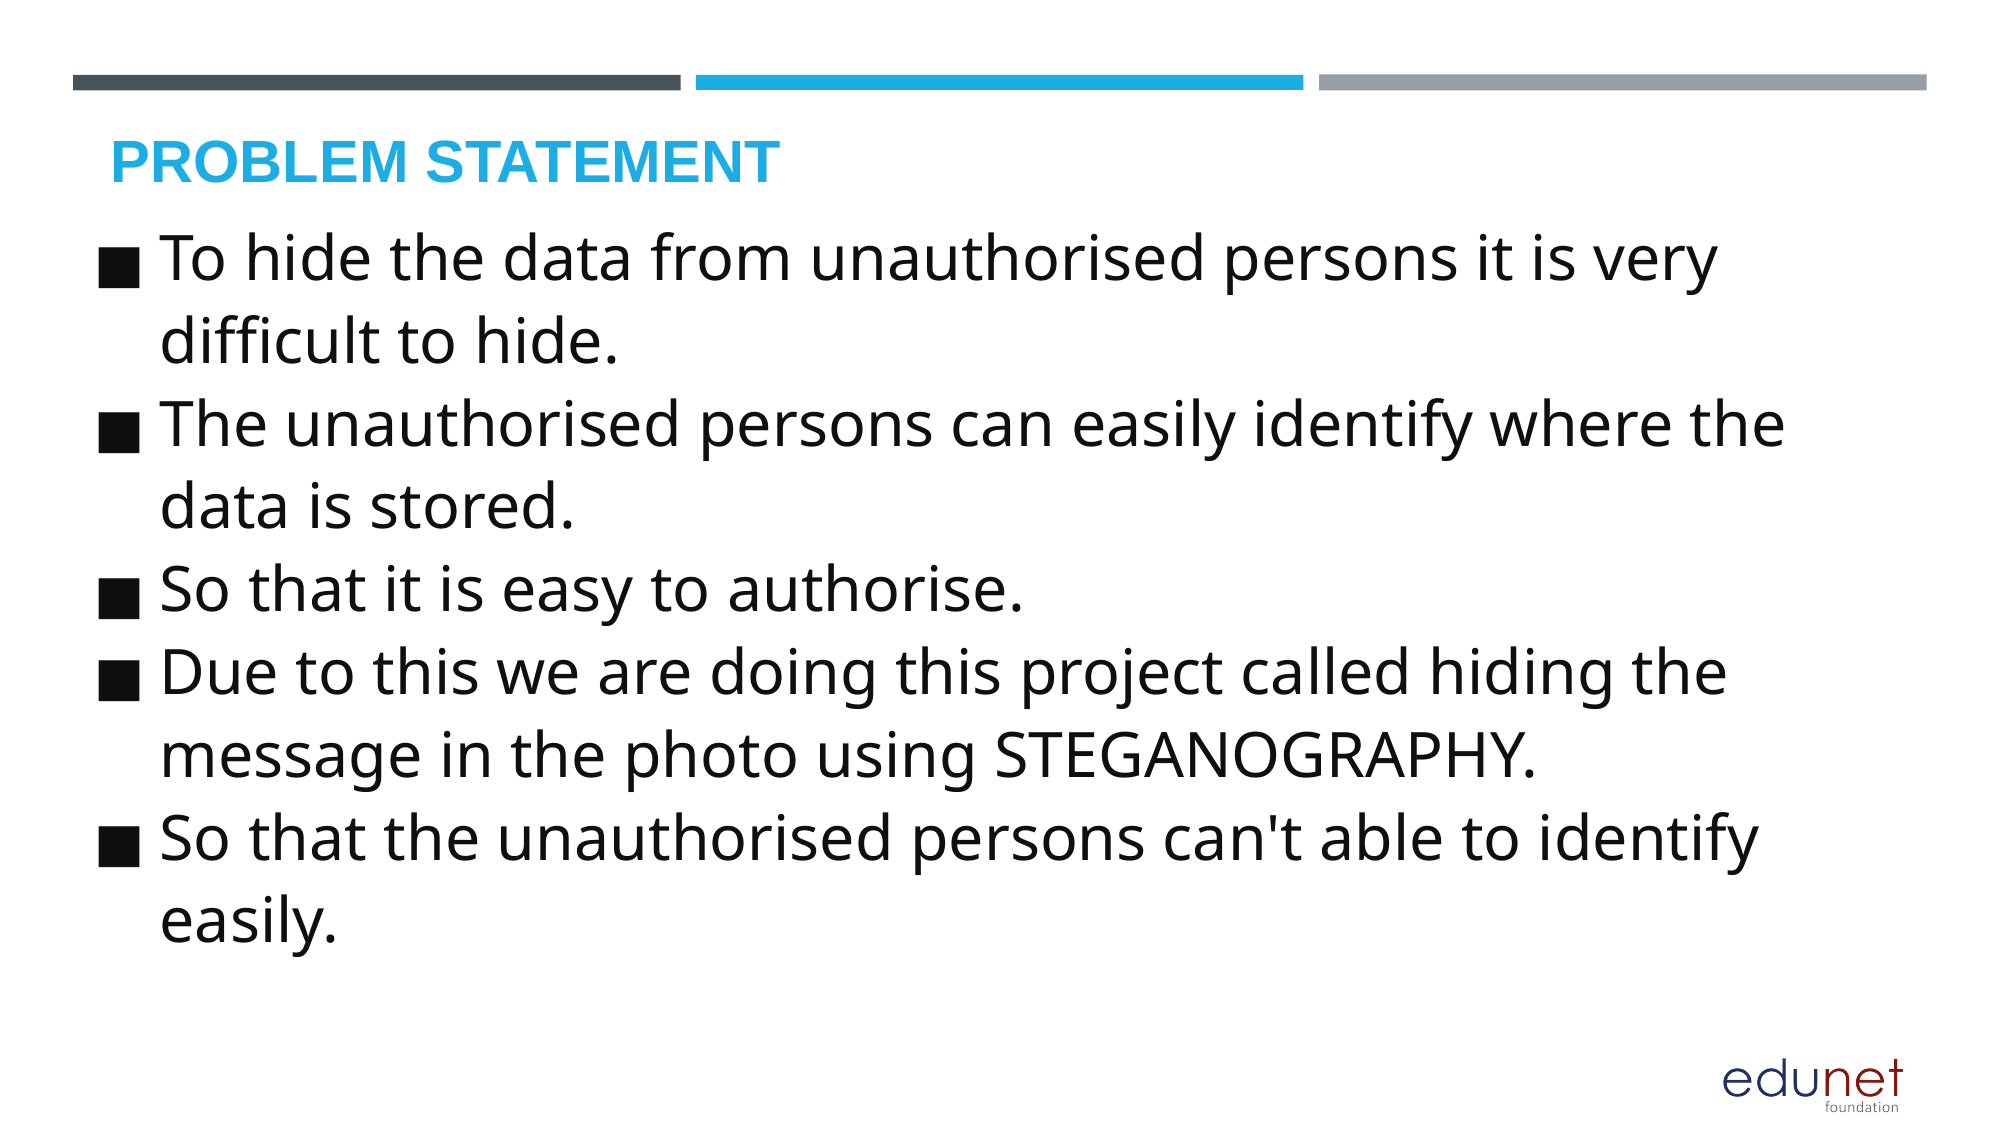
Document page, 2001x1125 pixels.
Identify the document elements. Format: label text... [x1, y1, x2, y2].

list To hide the data from unauthorised persons it is very difficult to hide. The unauthorised persons can easily identify where the data is stored. So that it is easy to authorise. Due to this we are doing this project called hiding the message in the photo using STEGANOGRAPHY. So that the unauthorised persons can't able to identify easily. [74, 203, 1884, 970]
title PROBLEM STATEMENT [95, 115, 1905, 203]
picture [1719, 1056, 1905, 1116]
